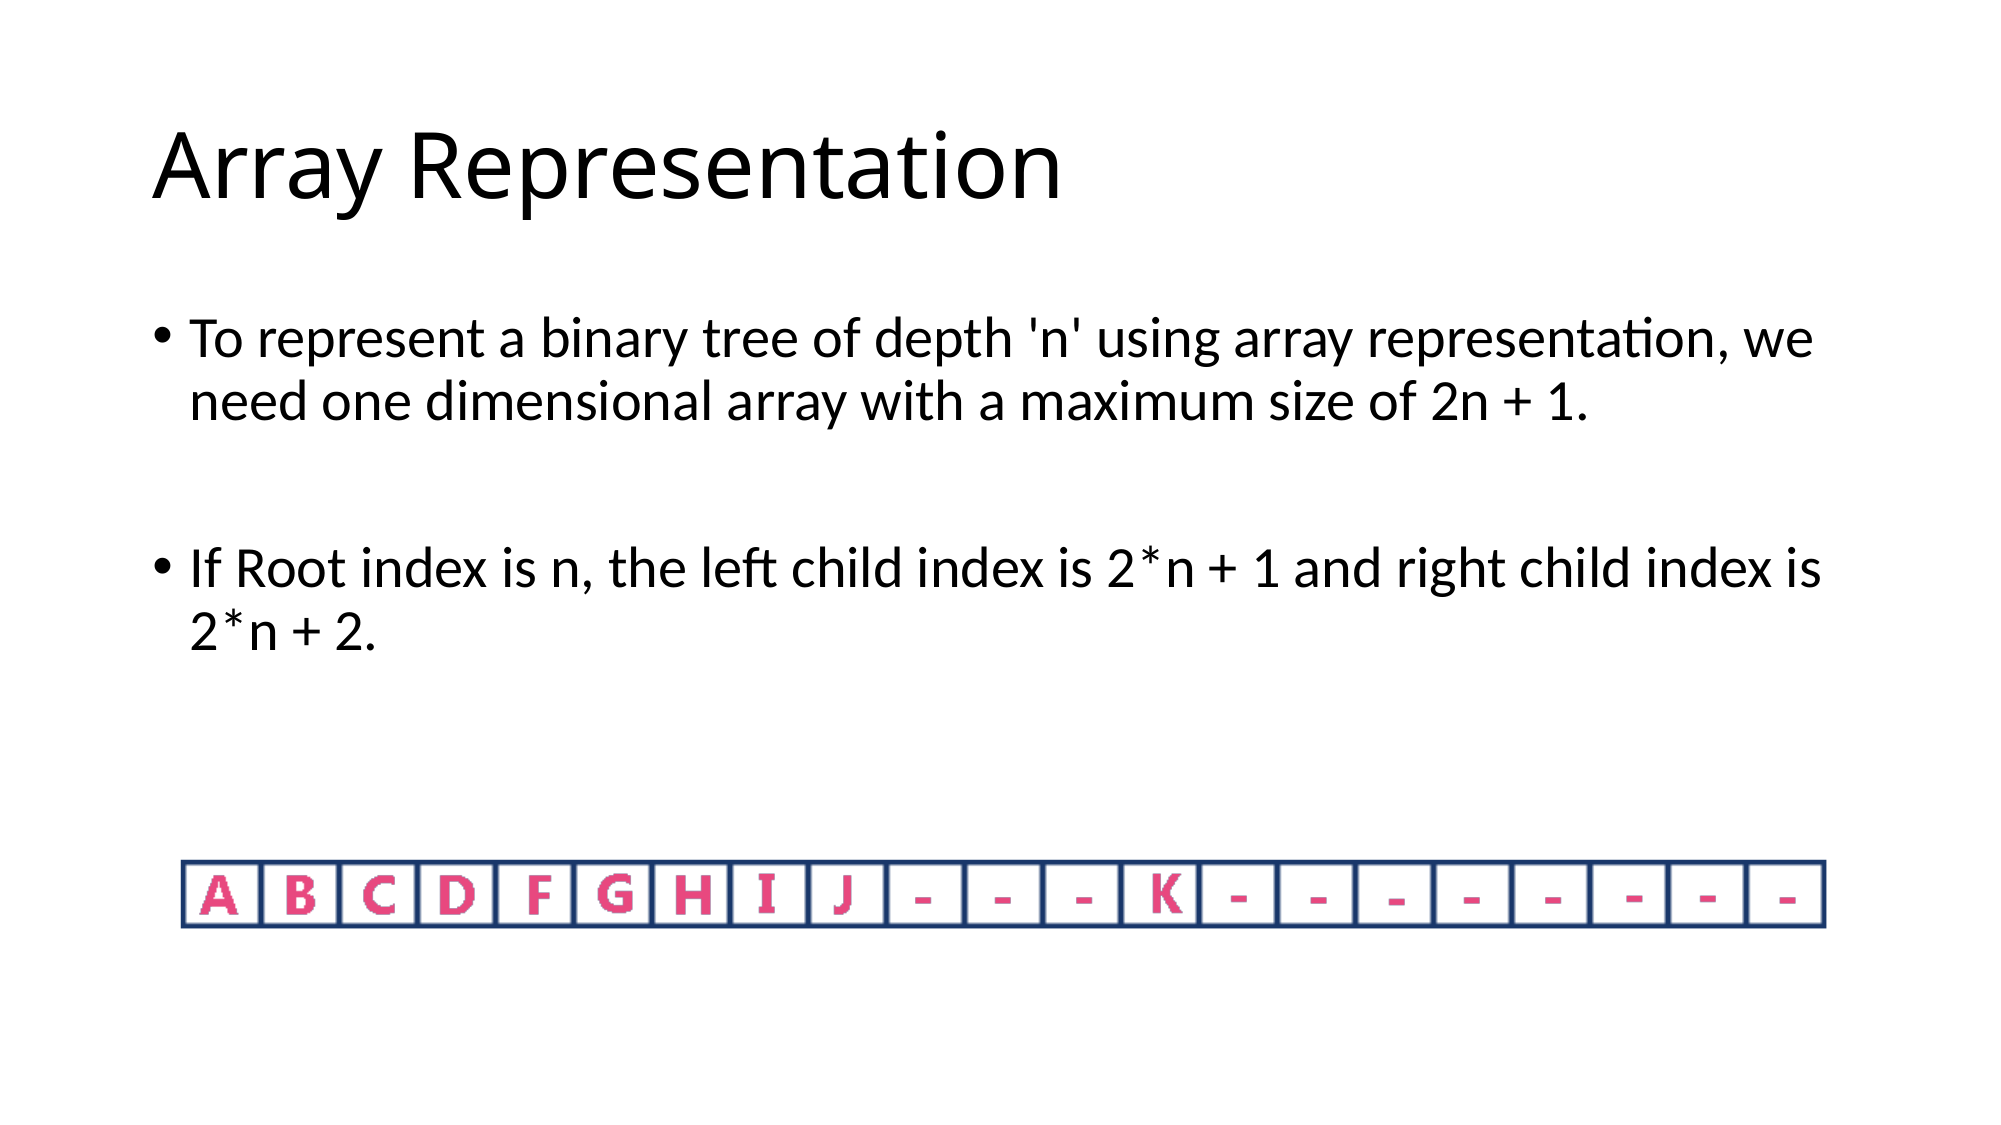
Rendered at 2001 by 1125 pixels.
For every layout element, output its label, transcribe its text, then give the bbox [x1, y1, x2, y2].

picture [62, 778, 1938, 1014]
list To represent a binary tree of depth 'n' using array representation, we need one dimensional array with a maximum size of 2n + 1. If Root index is n, the left child index is 2*n + 1 and right child index is 2*n + 2. [137, 299, 1863, 778]
title Array Representation [137, 59, 1863, 278]
